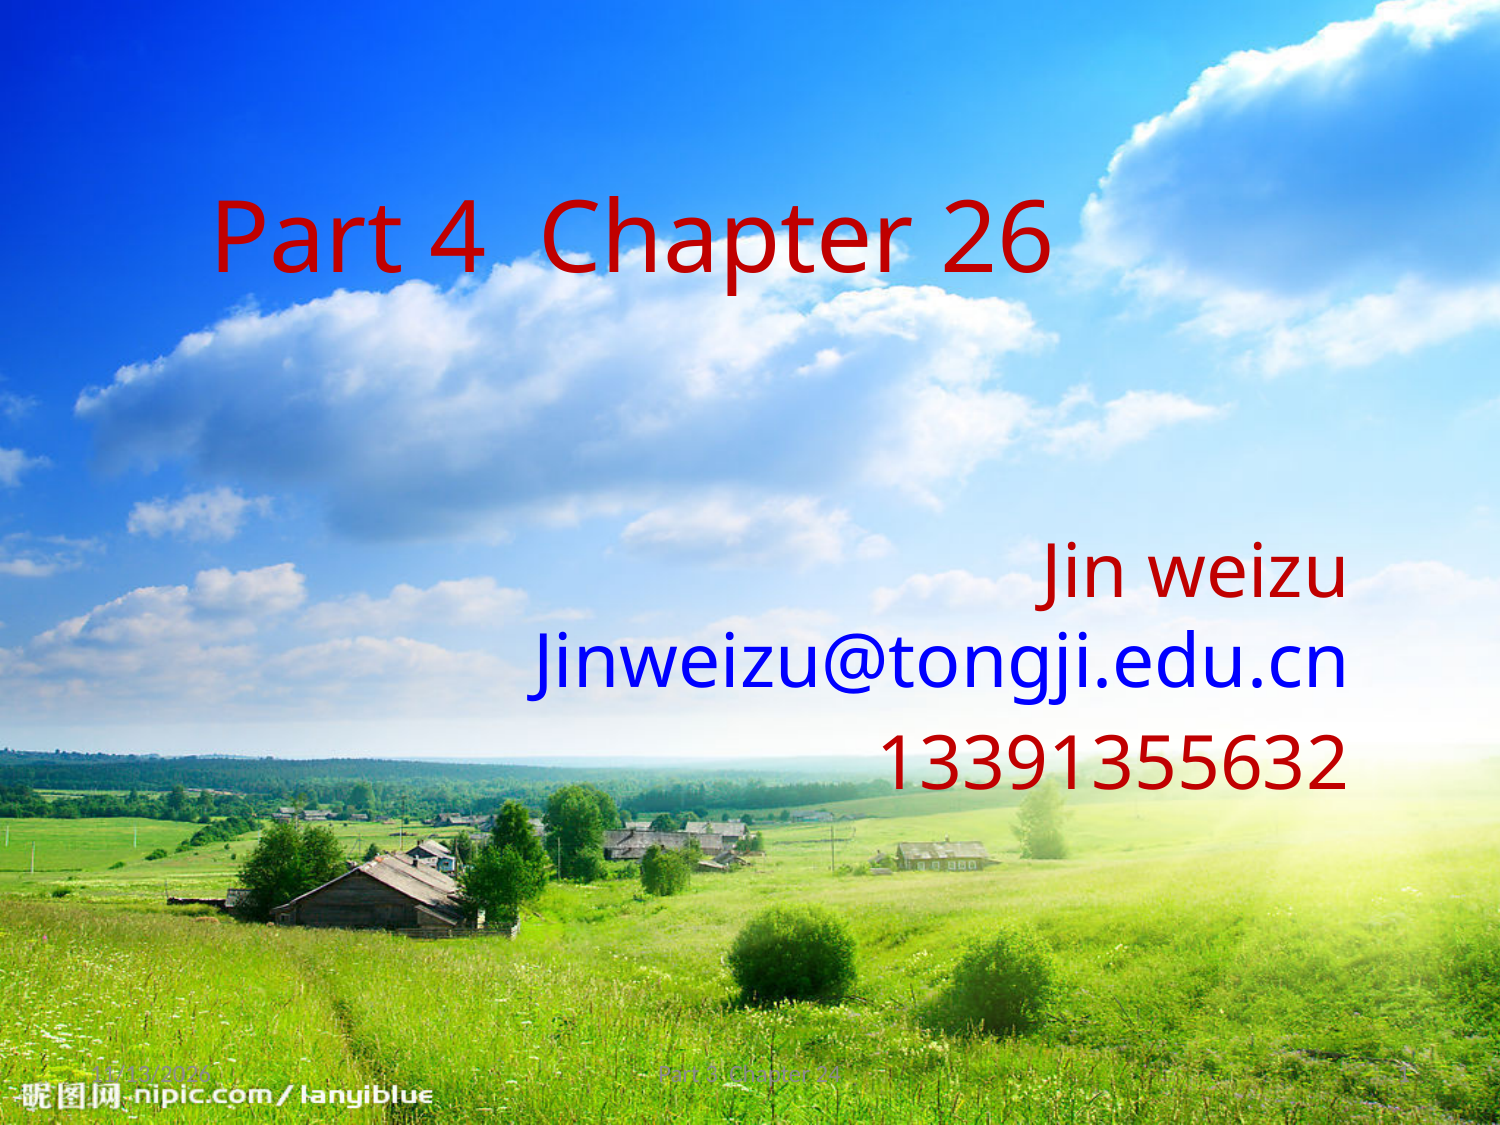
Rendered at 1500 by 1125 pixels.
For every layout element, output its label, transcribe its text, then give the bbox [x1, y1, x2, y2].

footer Part 3 Chapter 24 [512, 1042, 988, 1103]
text_box Part 4 Chapter 26 [194, 165, 1341, 301]
text_box Jin weizu Jinweizu@tongji.edu.cn 13391355632 [218, 515, 1365, 813]
slide_number 1 [1074, 1042, 1425, 1103]
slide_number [75, 1042, 425, 1103]
picture [0, 0, 1500, 1125]
